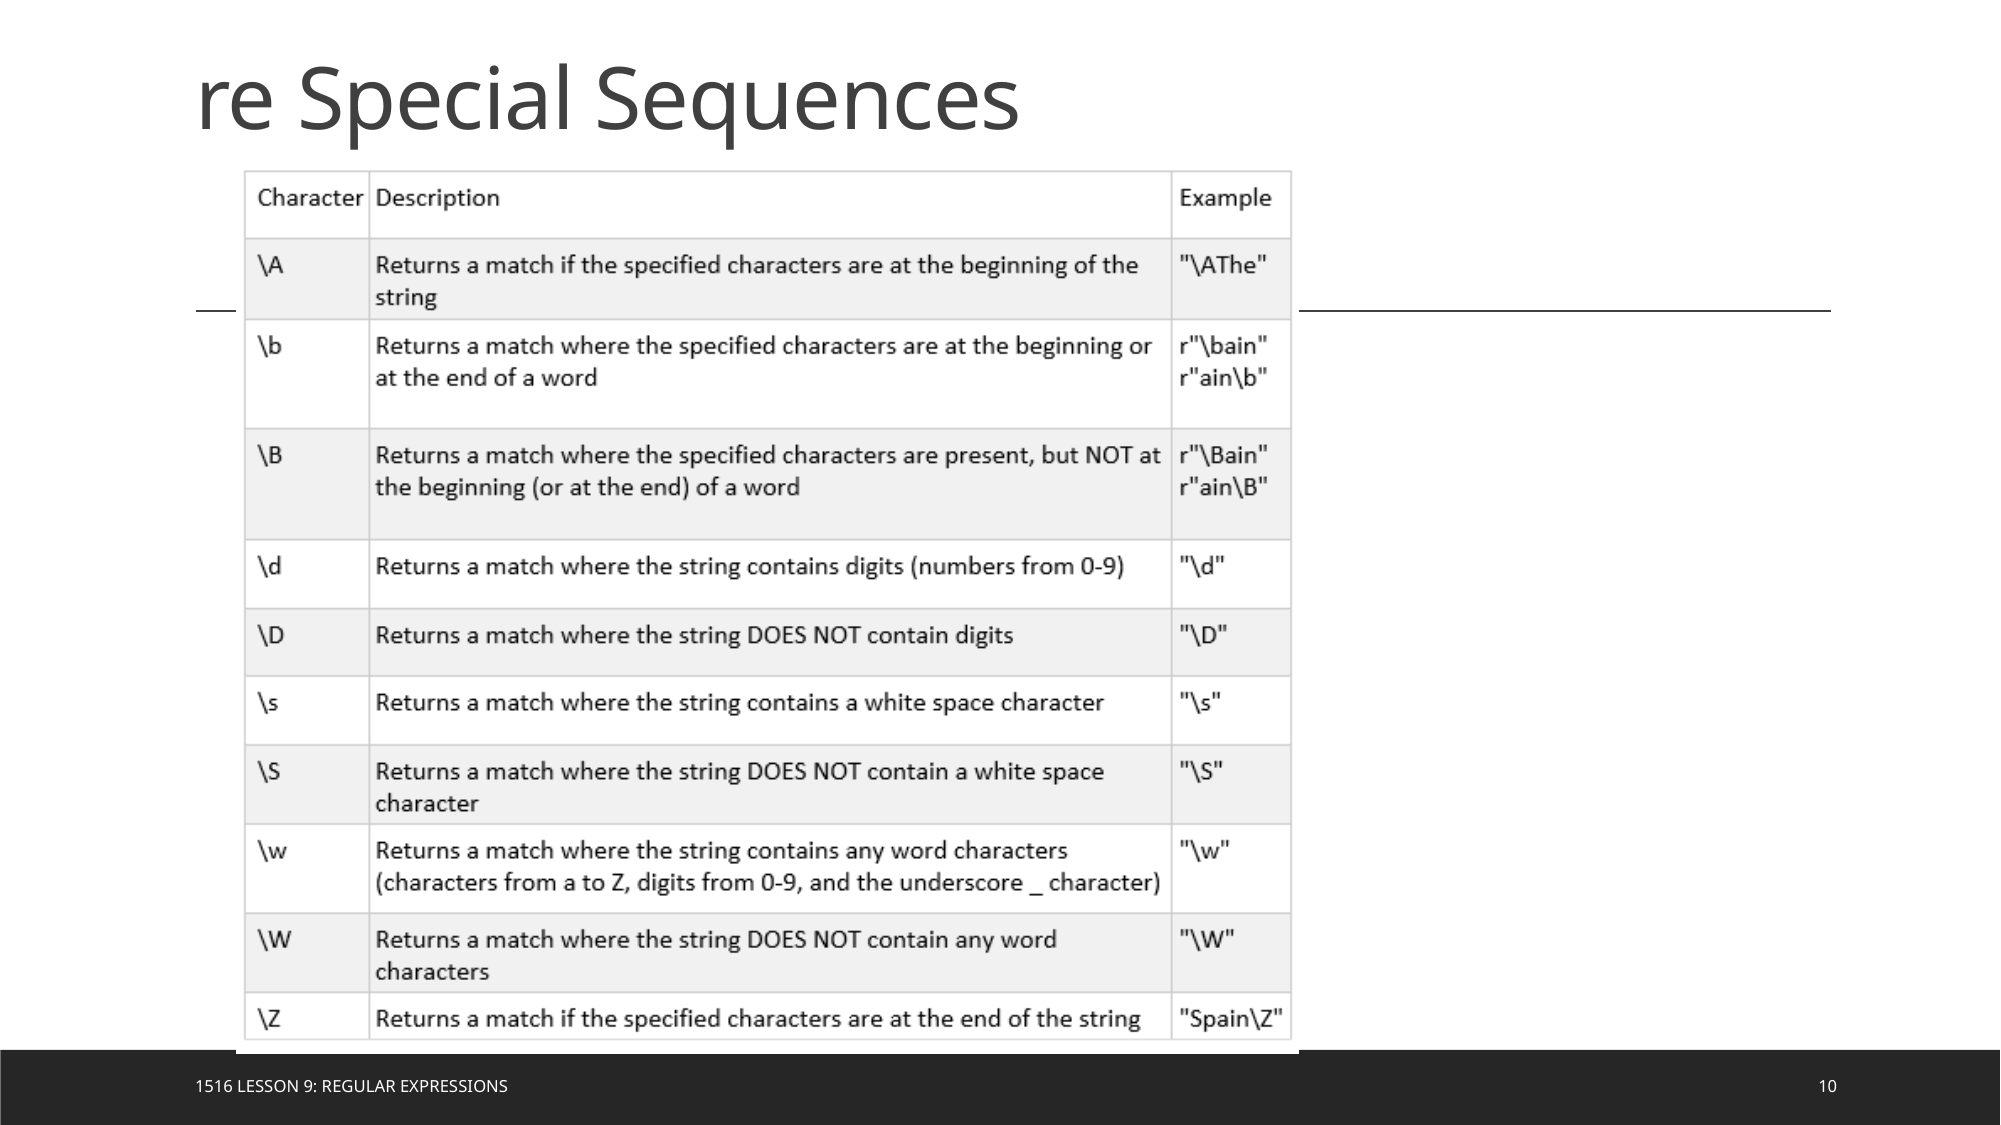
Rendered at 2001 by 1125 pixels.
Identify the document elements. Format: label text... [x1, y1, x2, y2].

title re Special Sequences [180, 47, 1830, 156]
slide_number 10 [1803, 1057, 1932, 1118]
footer 1516 Lesson 9: Regular Expressions [180, 1057, 1299, 1118]
picture [236, 159, 1299, 1054]
